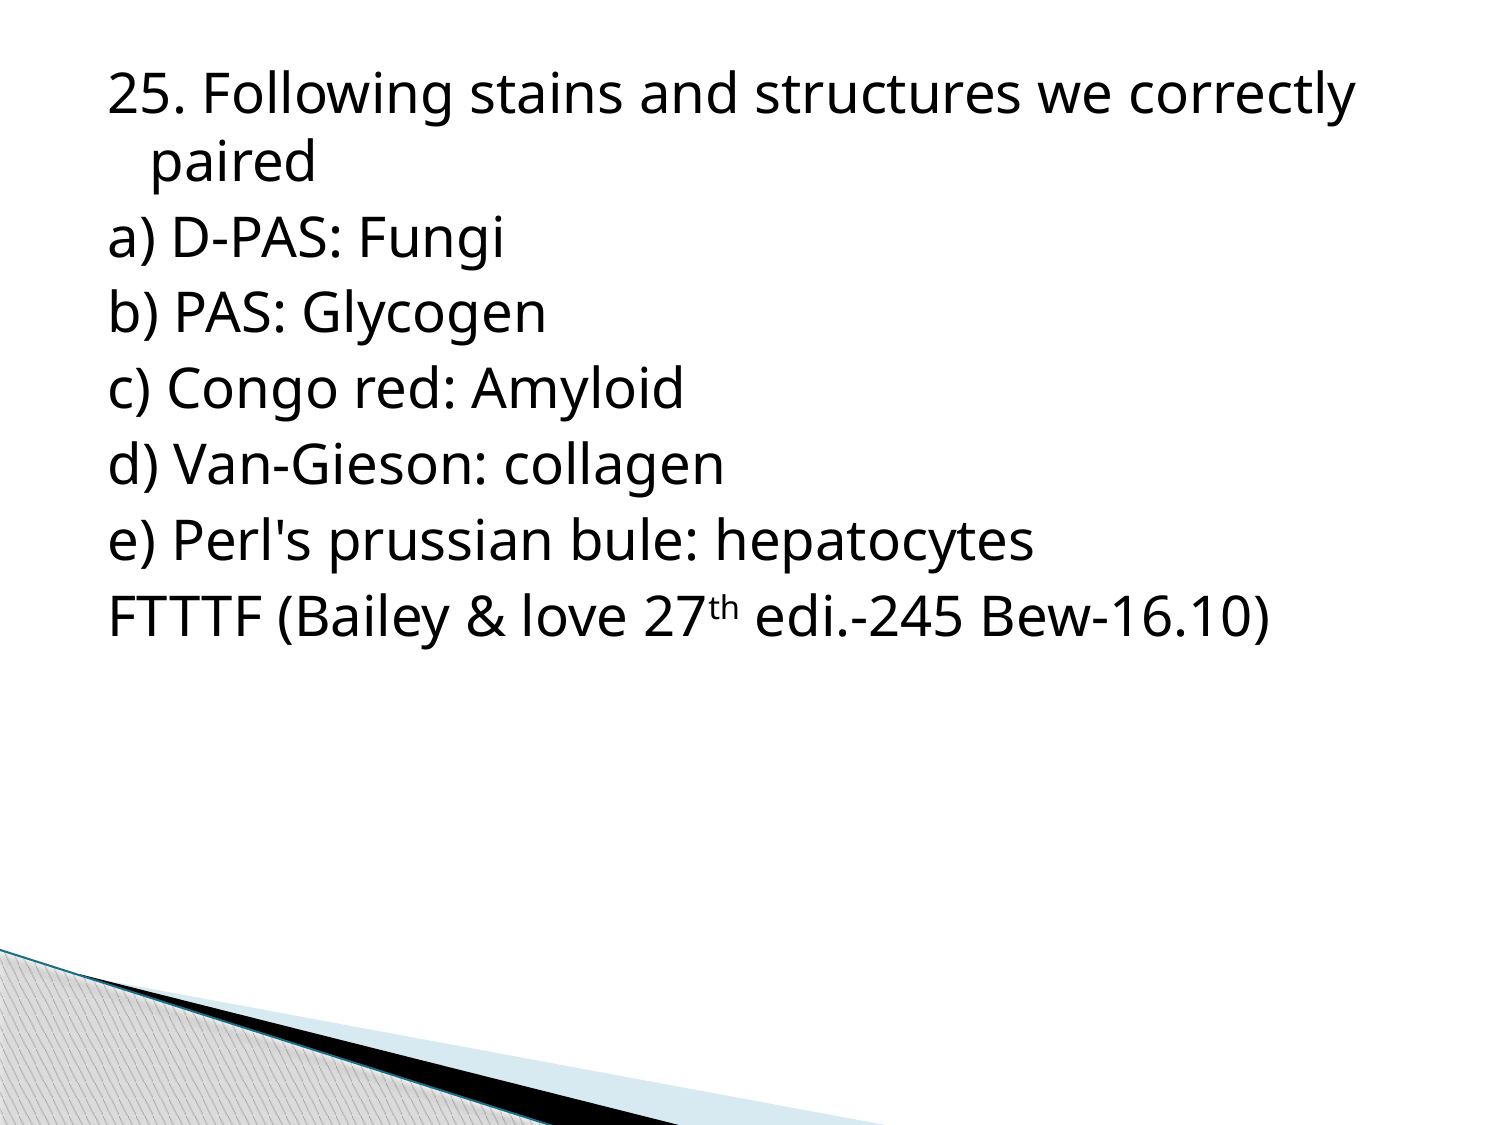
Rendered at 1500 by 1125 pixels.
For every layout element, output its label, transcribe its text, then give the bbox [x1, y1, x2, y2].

list 25. Following stains and structures we correctly paired a) D-PAS: Fungi b) PAS: Glycogen c) Congo red: Amyloid d) Van-Gieson: collagen e) Perl's prussian bule: hepatocytes FTTTF (Bailey & love 27th edi.-245 Bew-16.10) [75, 50, 1425, 1005]
